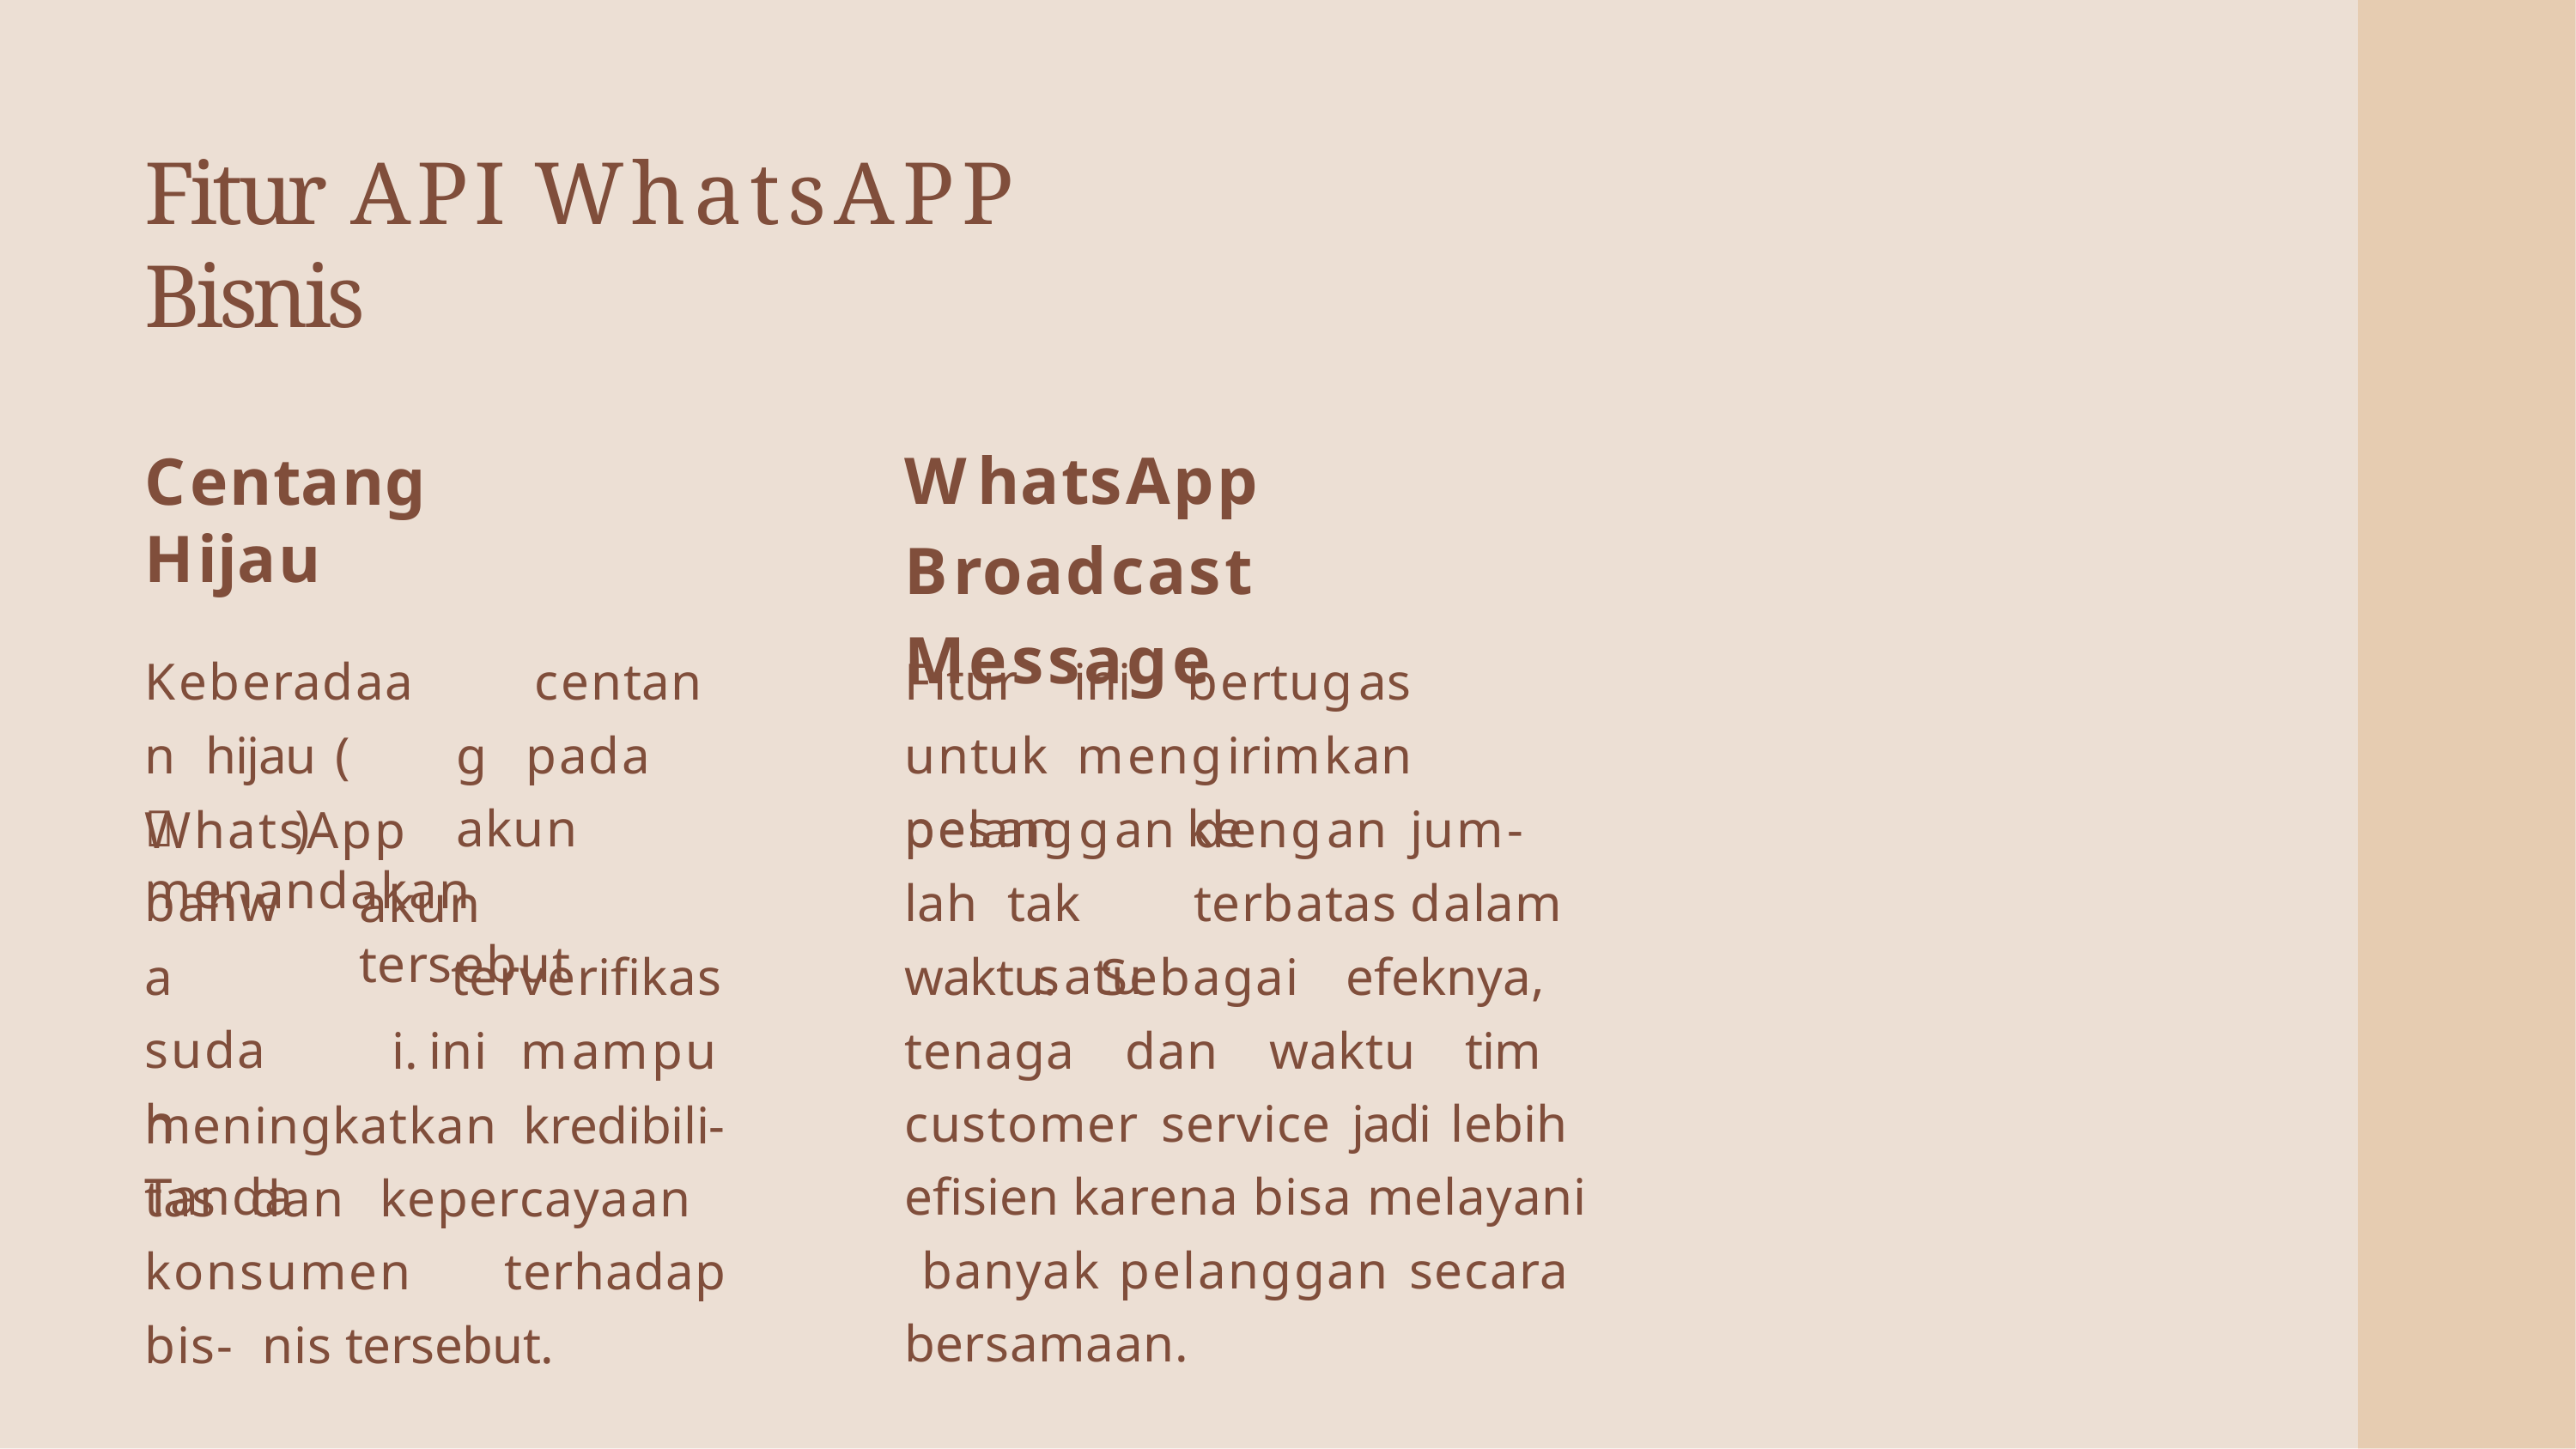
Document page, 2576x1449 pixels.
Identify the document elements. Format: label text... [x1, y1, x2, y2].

text_box WhatsApp menandakan [143, 797, 728, 919]
text_box waktu. Sebagai efeknya, tenaga dan waktu tim customer service jadi lebih efisien karena bisa melayani banyak pelanggan secara bersamaan. [902, 930, 1589, 1372]
text_box terverifikasi. ini mampu [390, 930, 727, 1079]
text_box [2358, 0, 2576, 1449]
text_box Fitur ini bertugas untuk mengirimkan pesan ke [902, 635, 1589, 783]
text_box meningkatkan kredibili- [143, 1091, 727, 1151]
text_box WhatsApp Broadcast Message [902, 426, 1564, 635]
title Fitur API WhatsAPP Bisnis [143, 136, 1180, 381]
text_box centang pada akun [454, 635, 728, 797]
text_box Keberadaan hijau ( ✅ ) [143, 635, 428, 797]
text_box tas dan kepercayaan konsumen terhadap bis- nis tersebut. [143, 1151, 727, 1373]
text_box pelanggan dengan jum-lah tak terbatas dalam satu [902, 783, 1589, 1005]
text_box bahwa sudah Tanda [143, 857, 302, 1091]
text_box Centang Hijau [143, 439, 584, 596]
text_box akun tersebut [357, 870, 728, 992]
